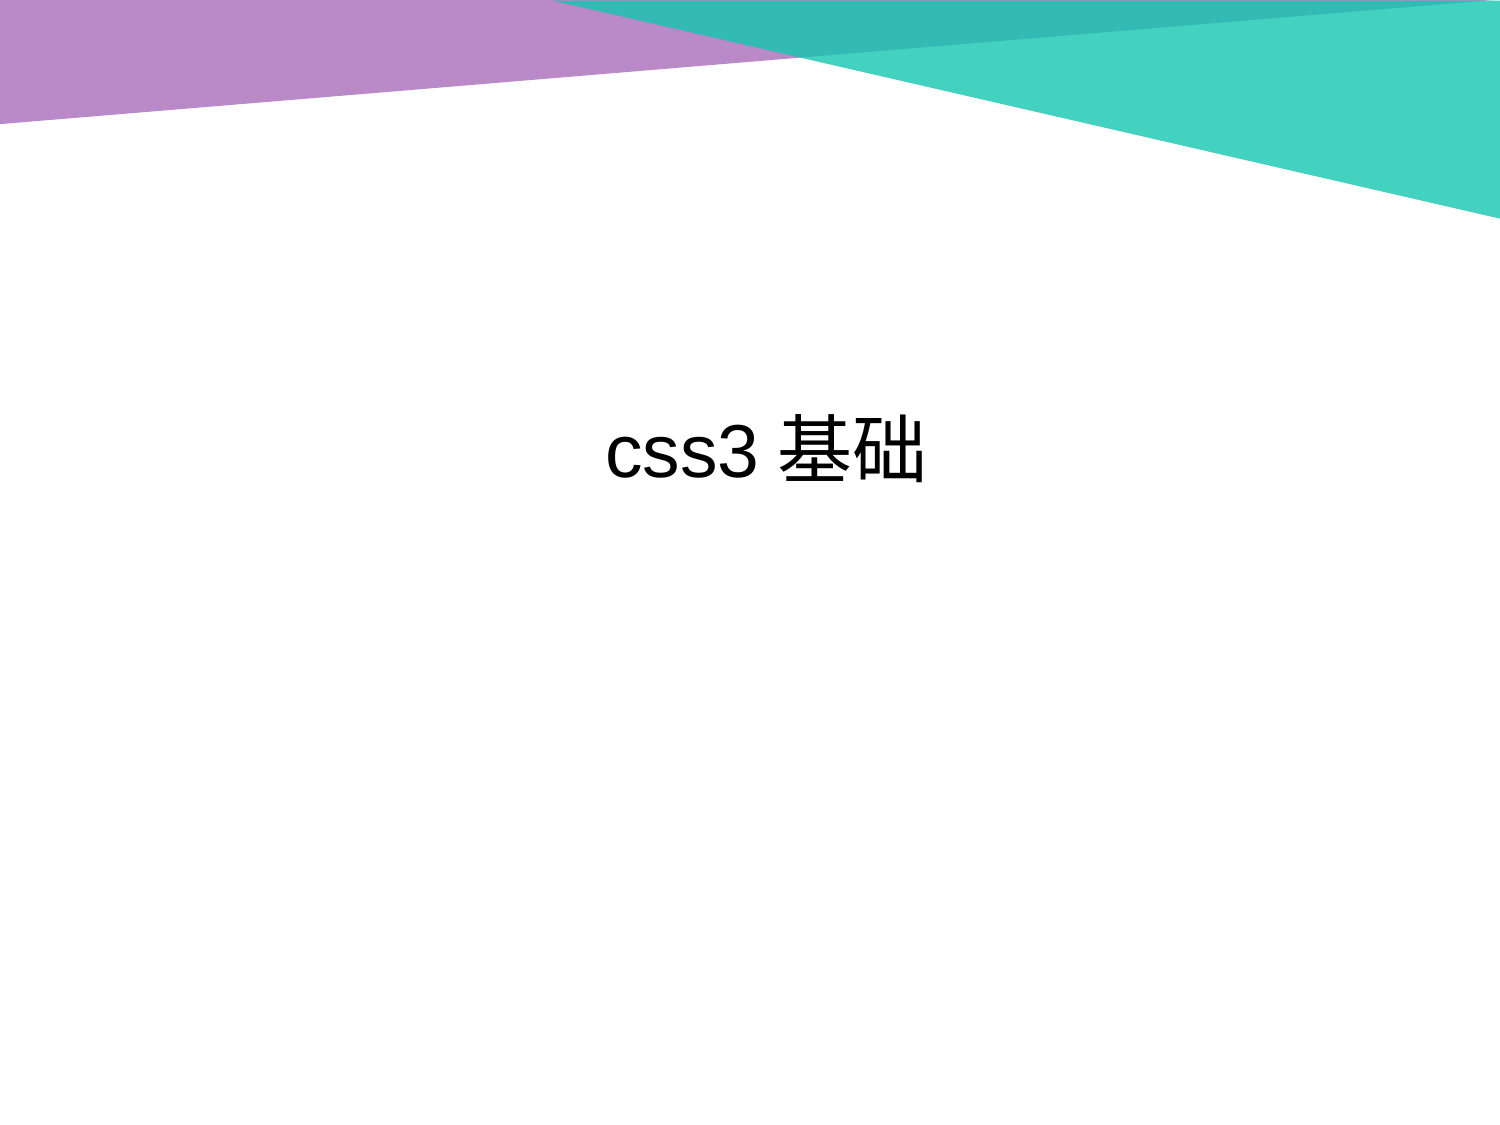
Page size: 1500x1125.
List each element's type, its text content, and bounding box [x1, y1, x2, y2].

text_box css3基础 [195, 395, 1337, 501]
